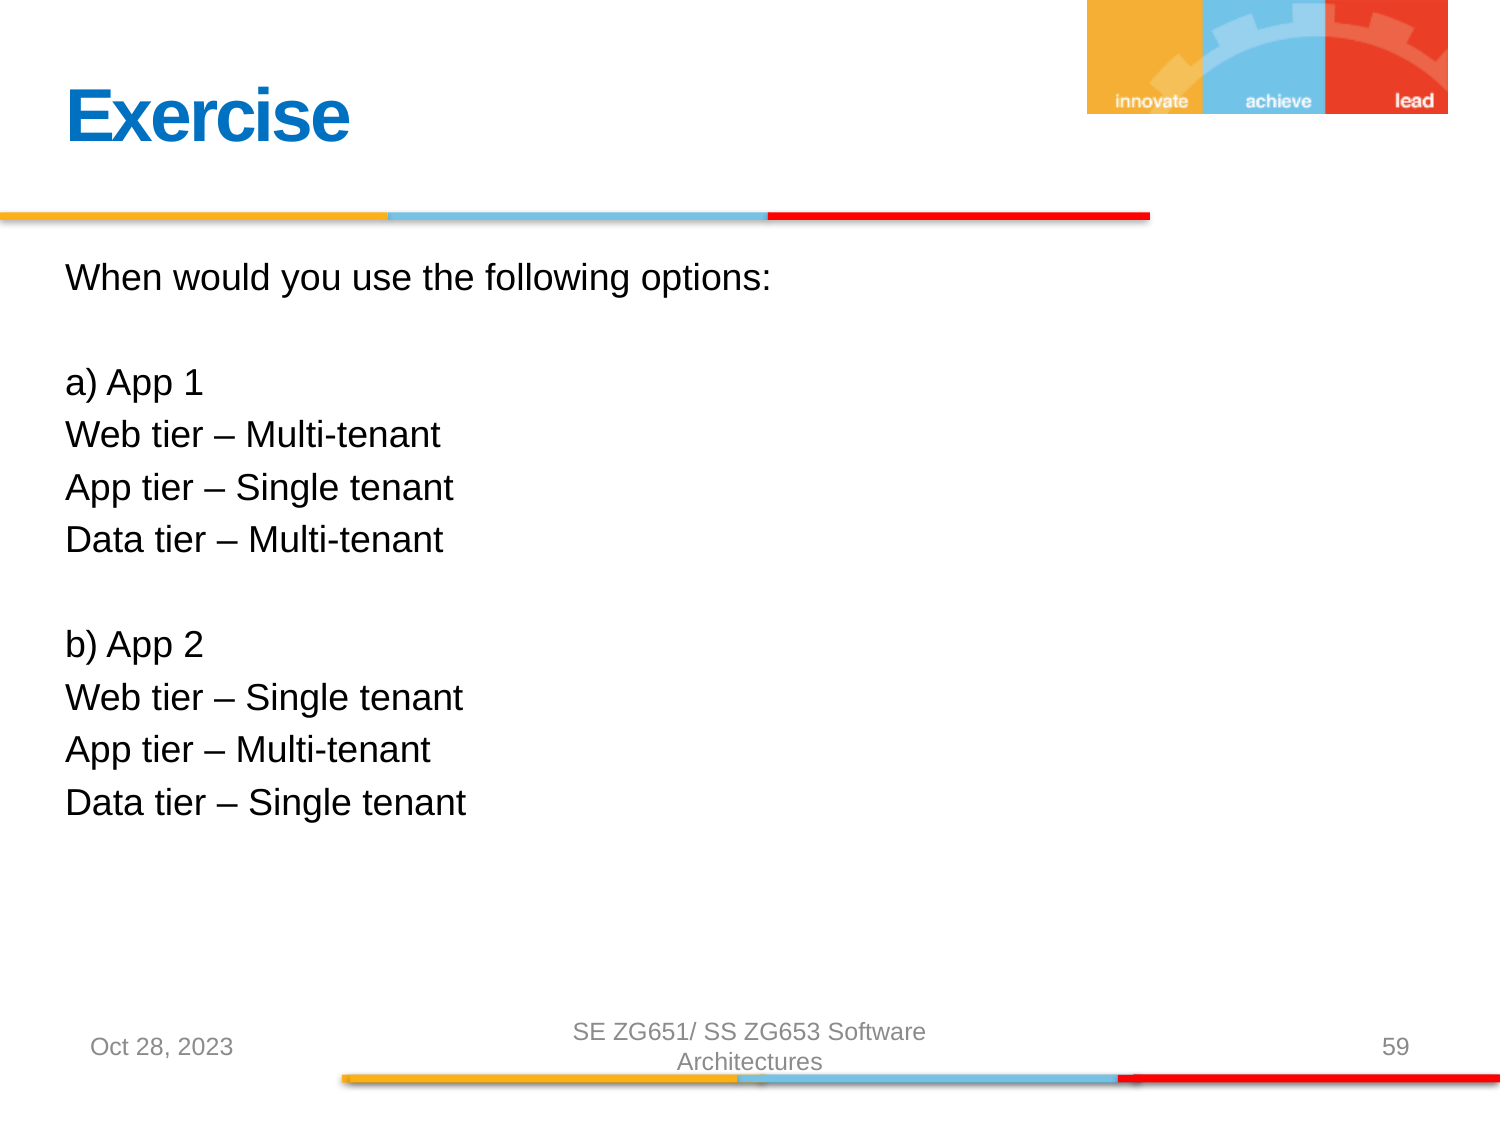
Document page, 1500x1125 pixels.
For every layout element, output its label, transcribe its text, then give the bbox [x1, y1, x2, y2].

footer SE ZG651/ SS ZG653 Software Architectures [512, 1015, 988, 1075]
picture [1087, 0, 1448, 114]
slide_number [75, 1015, 425, 1075]
slide_number 59 [1074, 1015, 1425, 1075]
list Exercise [50, 24, 1088, 213]
list When would you use the following options: a) App 1 Web tier – Multi-tenant App tier – Single tenant Data tier – Multi-tenant b) App 2 Web tier – Single tenant App tier – Multi-tenant Data tier – Single tenant [50, 245, 1400, 988]
